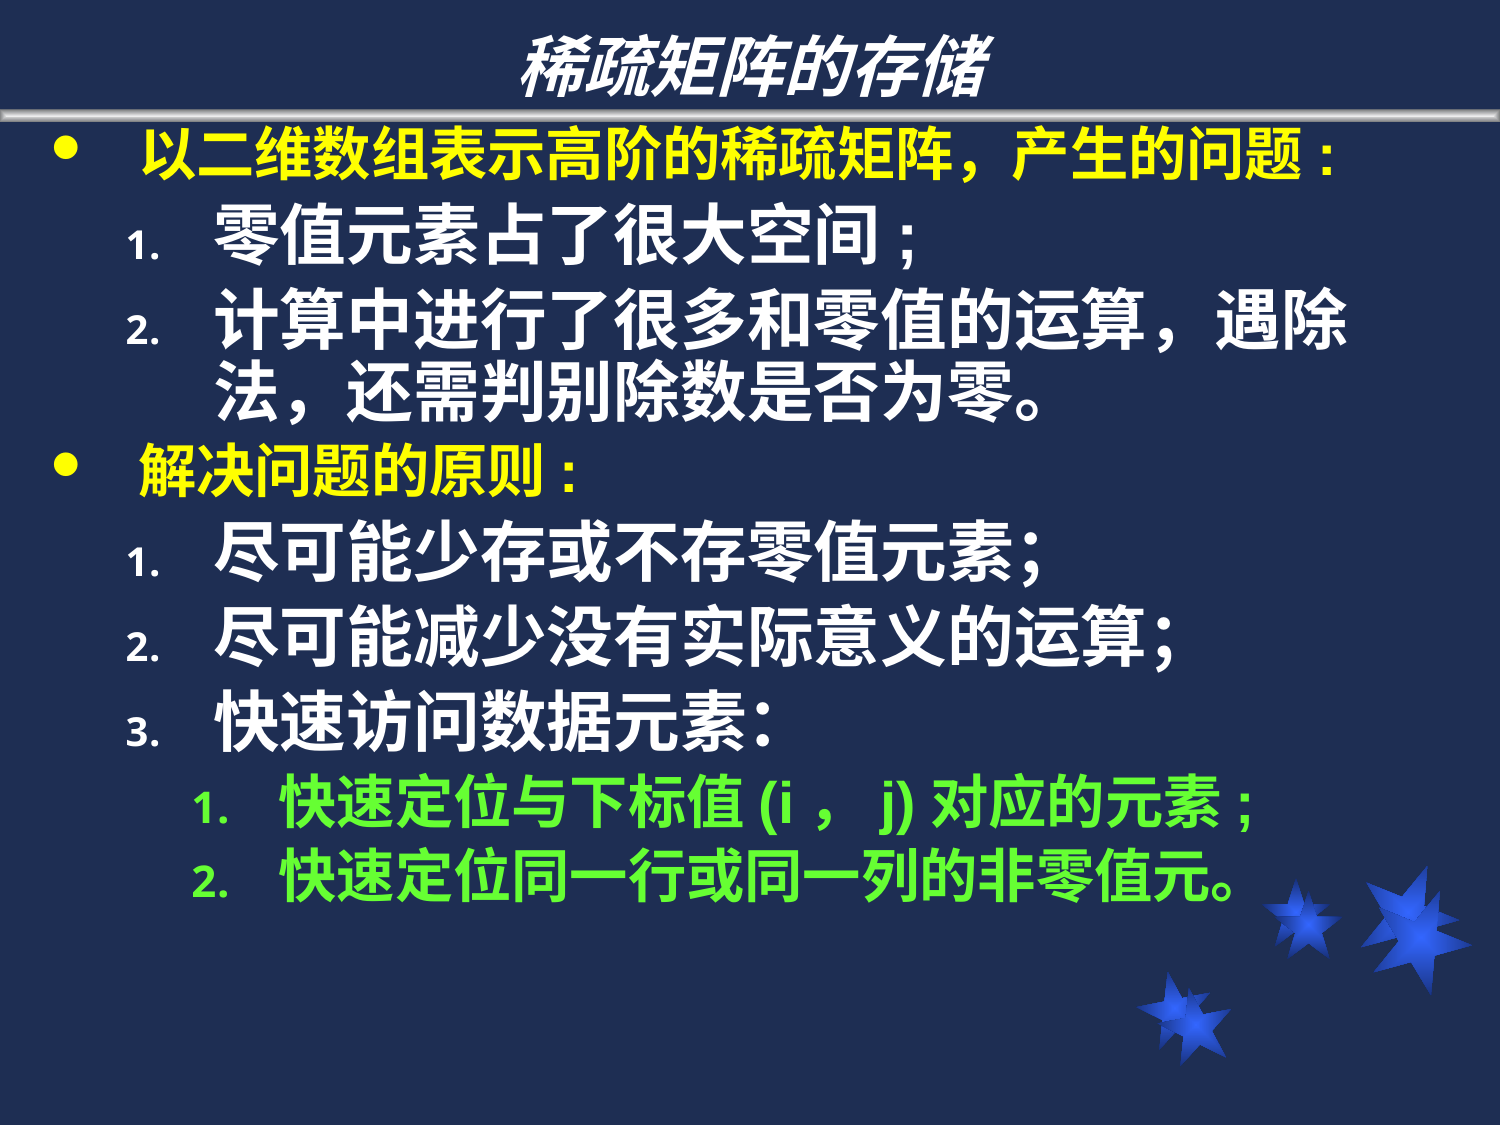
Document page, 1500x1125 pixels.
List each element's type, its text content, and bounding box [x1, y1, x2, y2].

list 以二维数组表示高阶的稀疏矩阵，产生的问题: 零值元素占了很大空间; 计算中进行了很多和零值的运算，遇除法，还需判别除数是否为零。 解决问题的原则: 尽可能少存或不存零值元素； 尽可能减少没有实际意义的运算； 快速访问数据元素： 快速定位与下标值(i，j)对应的元素; 快速定位同一行或同一列的非零值元。 [35, 117, 1455, 940]
title 稀疏矩阵的存储 [0, 0, 1500, 113]
